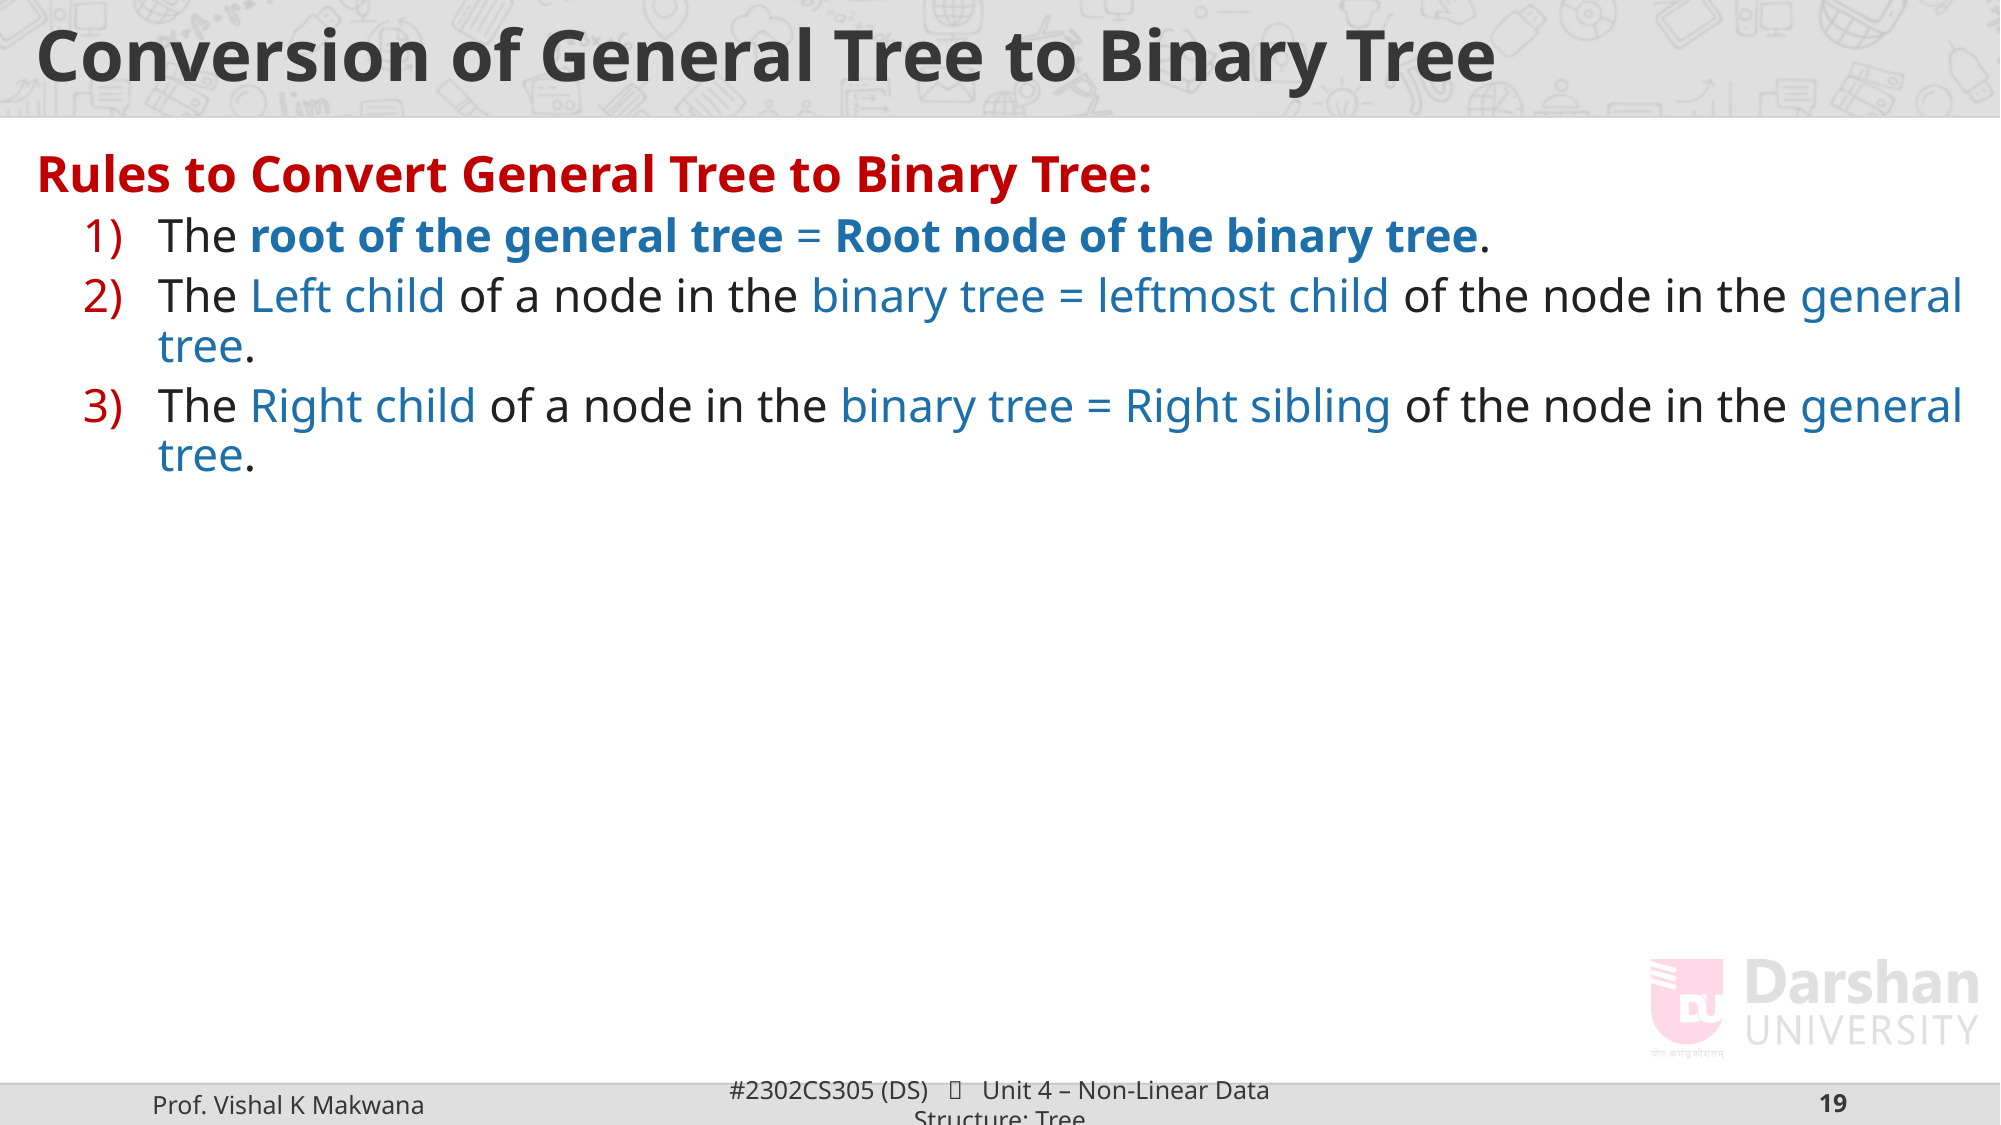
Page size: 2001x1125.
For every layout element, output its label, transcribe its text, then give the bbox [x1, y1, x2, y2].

list Rules to Convert General Tree to Binary Tree: The root of the general tree = Root node of the binary tree. The Left child of a node in the binary tree = leftmost child of the node in the general tree. The Right child of a node in the binary tree = Right sibling of the node in the general tree. [21, 141, 1979, 1069]
title Conversion of General Tree to Binary Tree [0, 0, 2000, 117]
